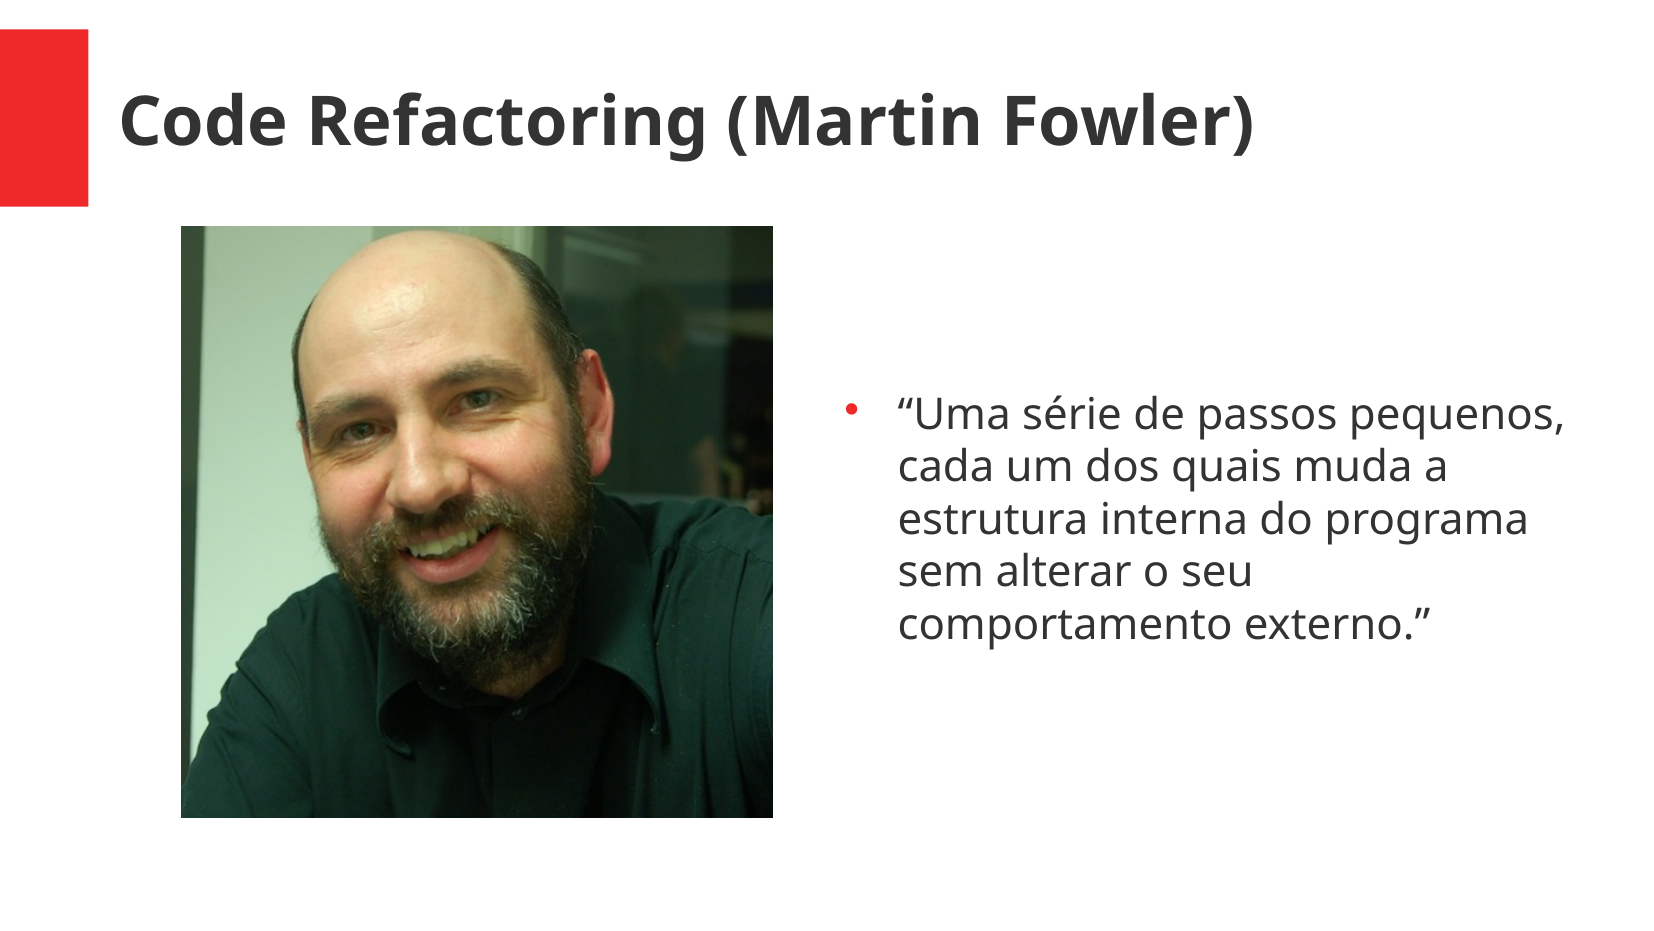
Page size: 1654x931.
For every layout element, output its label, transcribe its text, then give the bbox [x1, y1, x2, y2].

text_box Code Refactoring (Martin Fowler) [118, 29, 1595, 207]
picture [181, 226, 774, 818]
text_box “Uma série de passos pequenos, cada um dos quais muda a estrutura interna do programa sem alterar o seu comportamento externo.” [826, 236, 1595, 798]
